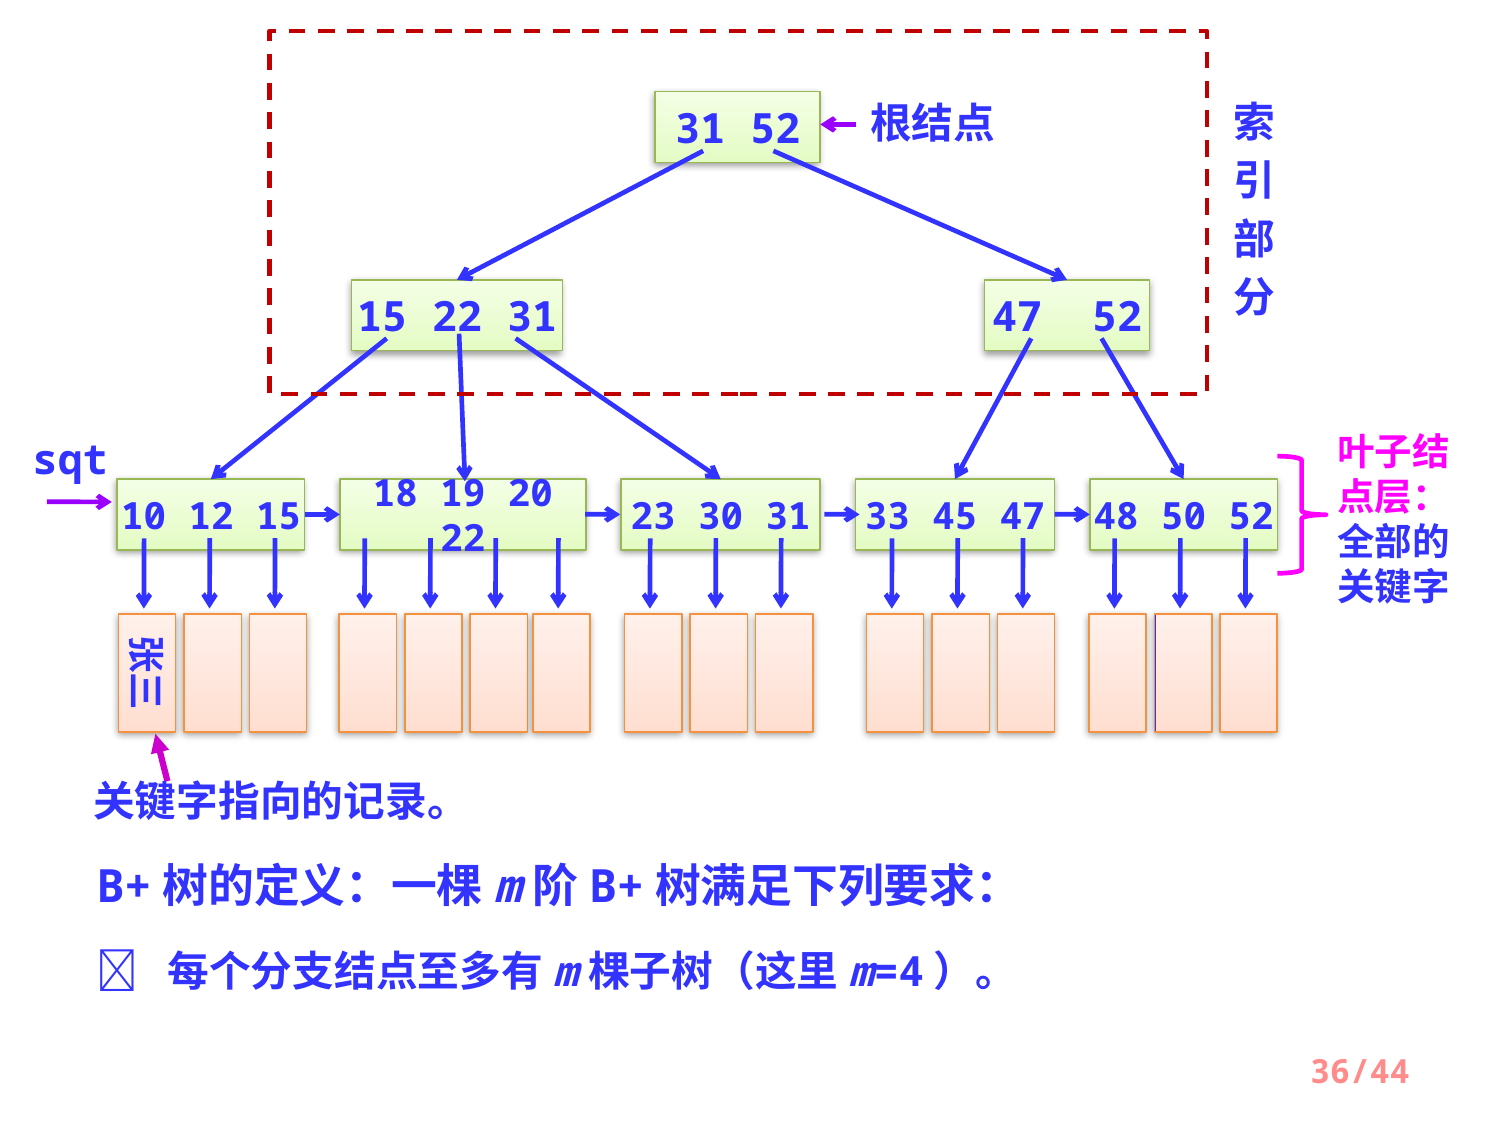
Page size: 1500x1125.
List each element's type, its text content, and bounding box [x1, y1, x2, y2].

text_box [11, 30, 1475, 833]
slide_number 36/44 [1074, 1042, 1425, 1103]
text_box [81, 843, 1137, 1004]
